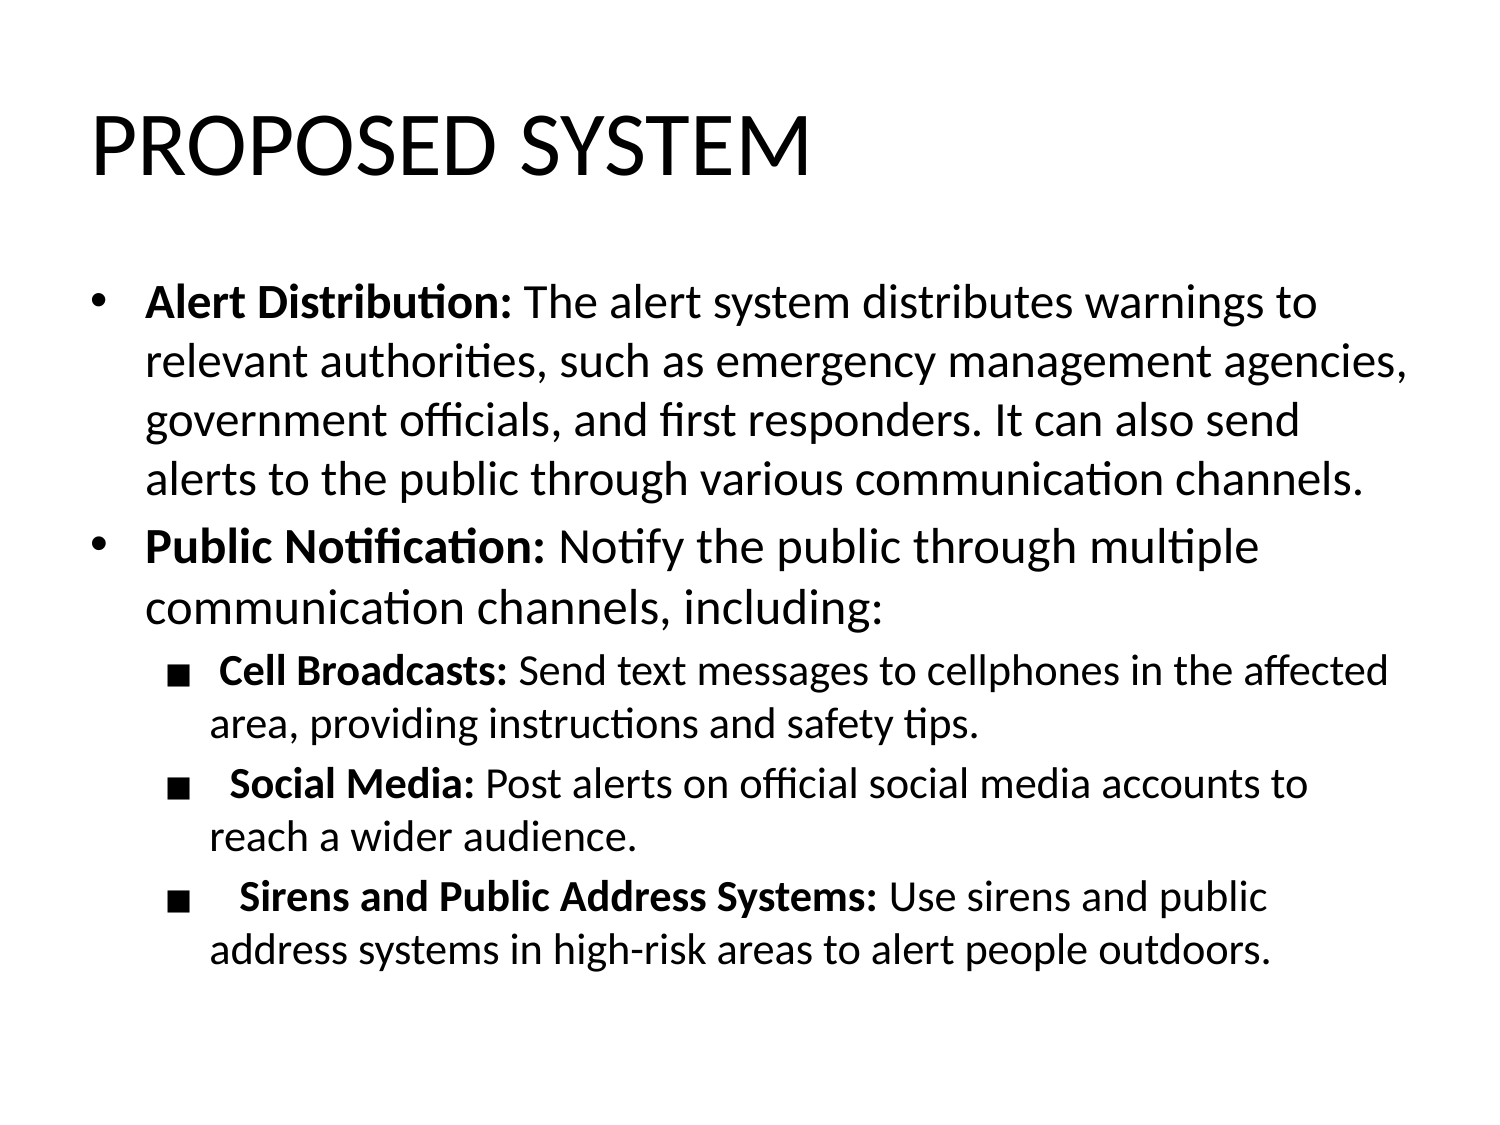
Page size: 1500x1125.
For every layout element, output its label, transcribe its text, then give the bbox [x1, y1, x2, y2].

list Alert Distribution: The alert system distributes warnings to relevant authorities, such as emergency management agencies, government officials, and first responders. It can also send alerts to the public through various communication channels. Public Notification: Notify the public through multiple communication channels, including: Cell Broadcasts: Send text messages to cellphones in the affected area, providing instructions and safety tips. Social Media: Post alerts on official social media accounts to reach a wider audience. Sirens and Public Address Systems: Use sirens and public address systems in high-risk areas to alert people outdoors. [75, 262, 1425, 1005]
title PROPOSED SYSTEM [75, 45, 1425, 233]
